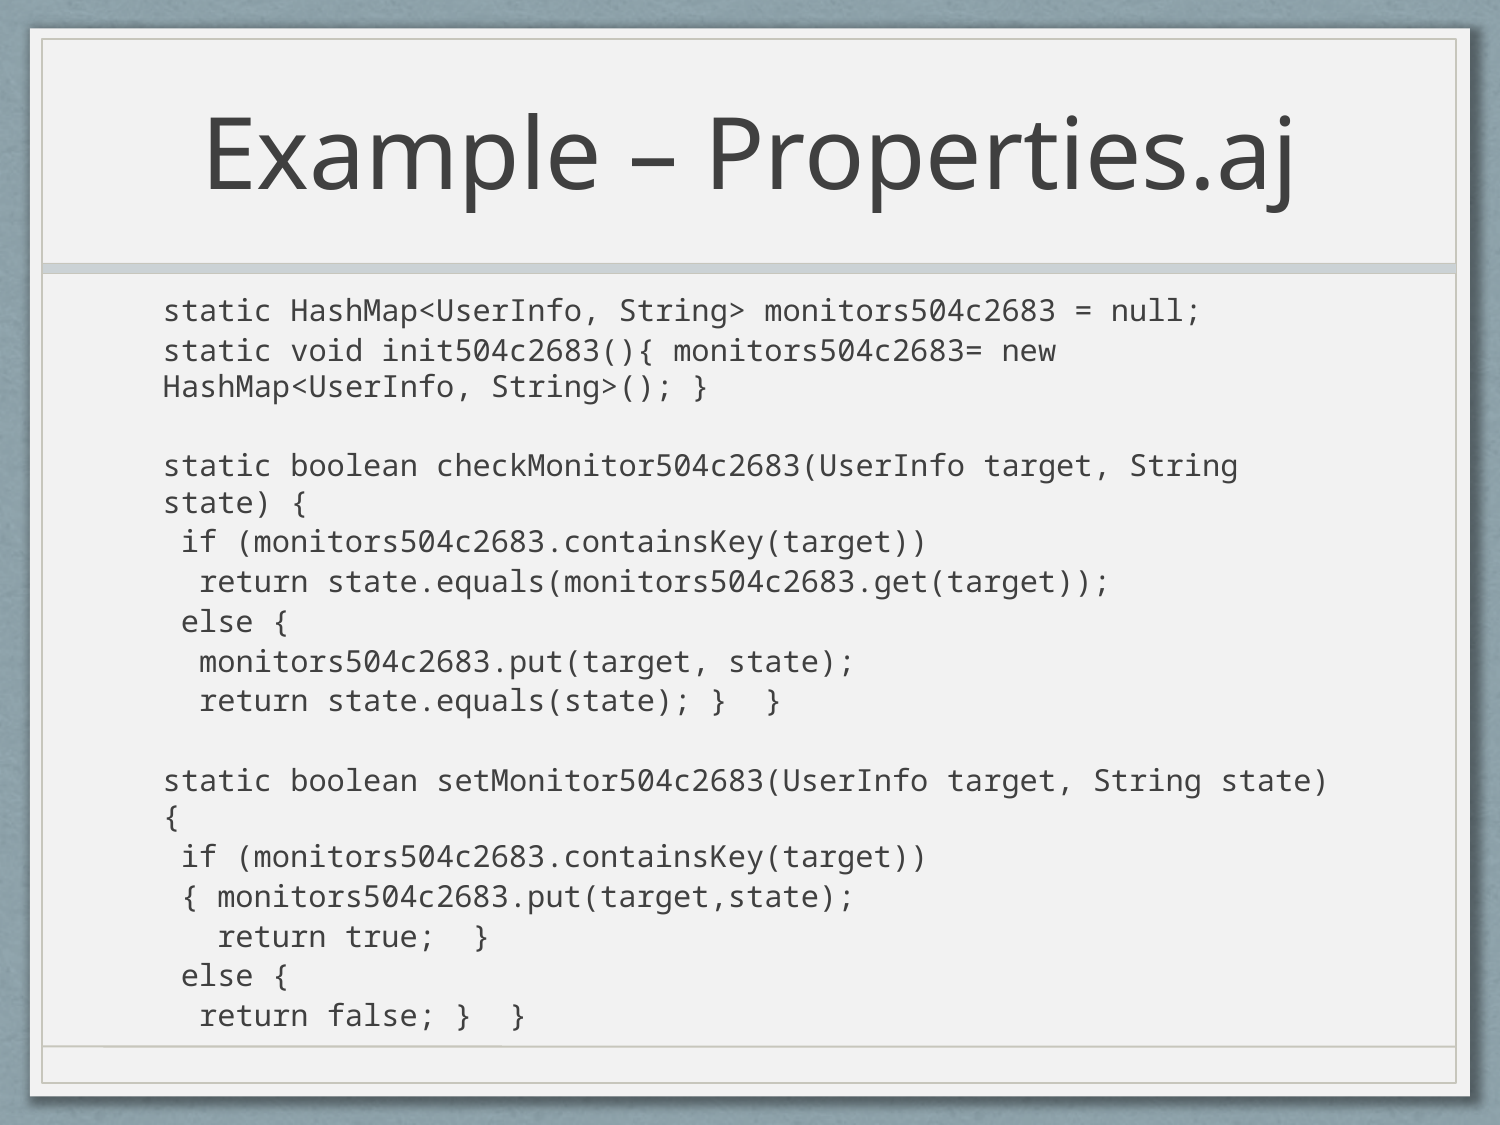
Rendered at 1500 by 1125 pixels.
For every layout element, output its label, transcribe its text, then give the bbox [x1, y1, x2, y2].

title Example – Properties.aj [147, 40, 1353, 260]
list static HashMap<UserInfo, String> monitors504c2683 = null; static void init504c2683(){ monitors504c2683= new HashMap<UserInfo, String>(); } static boolean checkMonitor504c2683(UserInfo target, String state) { if (monitors504c2683.containsKey(target)) return state.equals(monitors504c2683.get(target)); else { monitors504c2683.put(target, state); return state.equals(state); } } static boolean setMonitor504c2683(UserInfo target, String state) { if (monitors504c2683.containsKey(target)) { monitors504c2683.put(target,state); return true; } else { return false; } } [147, 283, 1353, 1046]
